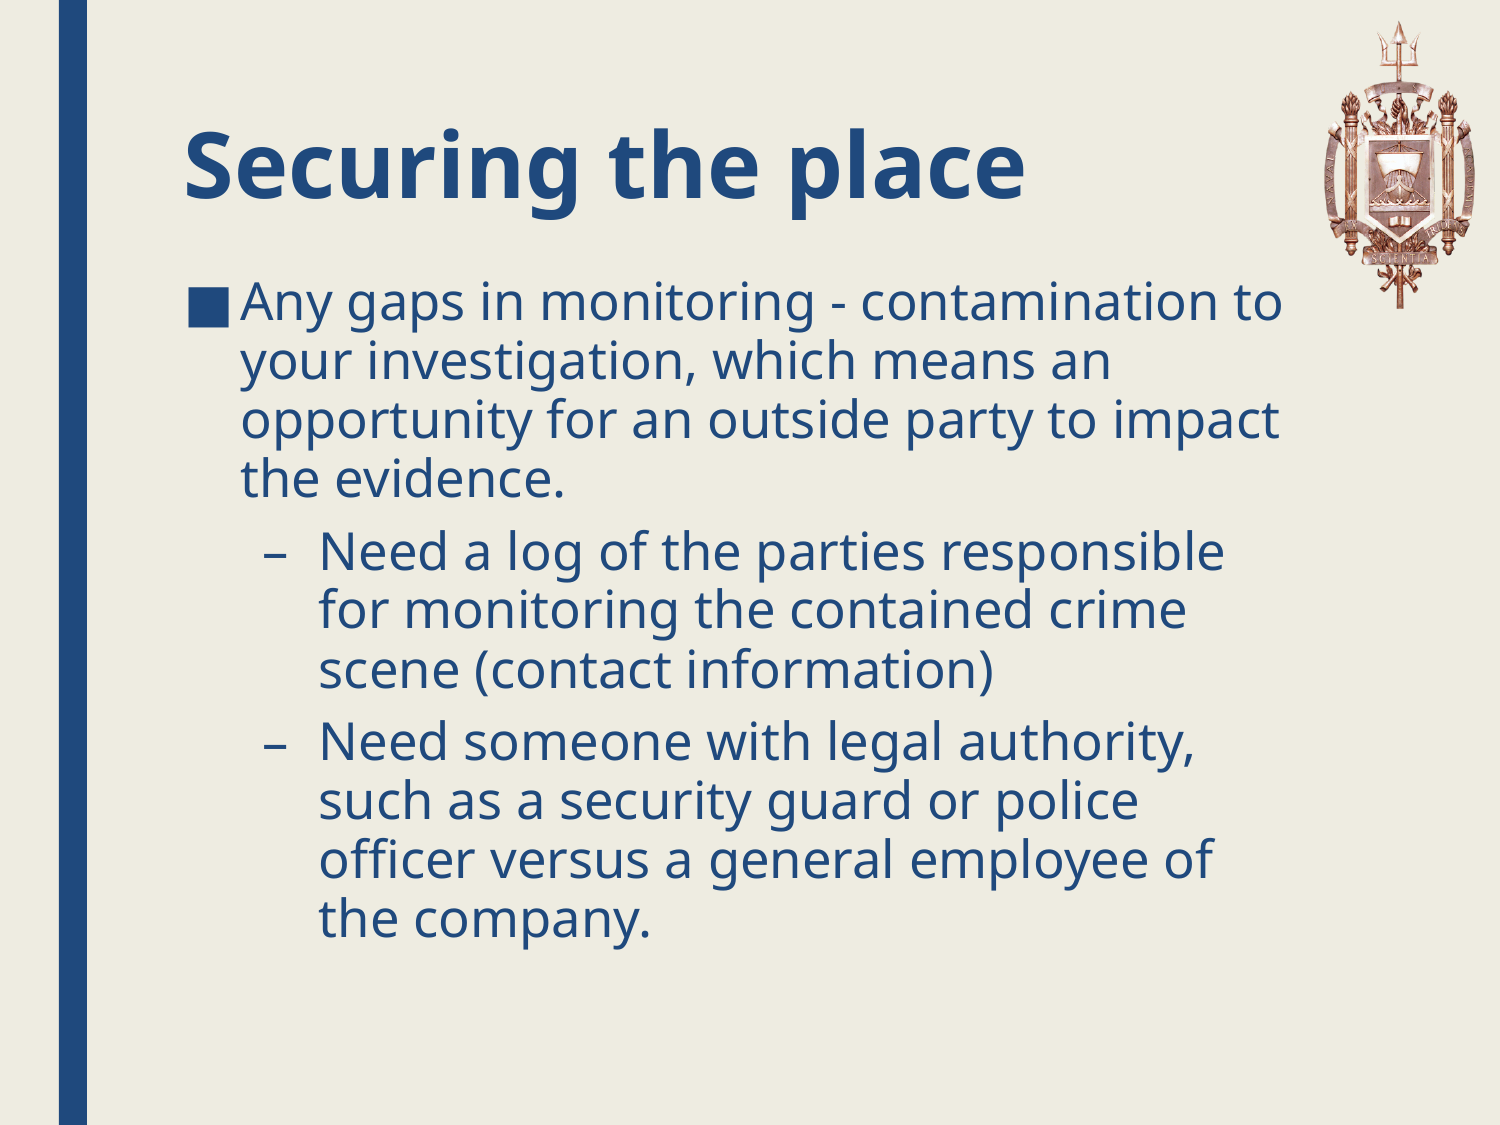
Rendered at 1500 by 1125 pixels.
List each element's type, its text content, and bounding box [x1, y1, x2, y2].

list Any gaps in monitoring - contamination to your investigation, which means an opportunity for an outside party to impact the evidence. Need a log of the parties responsible for monitoring the contained crime scene (contact information) Need someone with legal authority, such as a security guard or police officer versus a general employee of the company. [168, 265, 1321, 963]
picture [1320, 17, 1478, 312]
title Securing the place [168, 112, 1298, 239]
